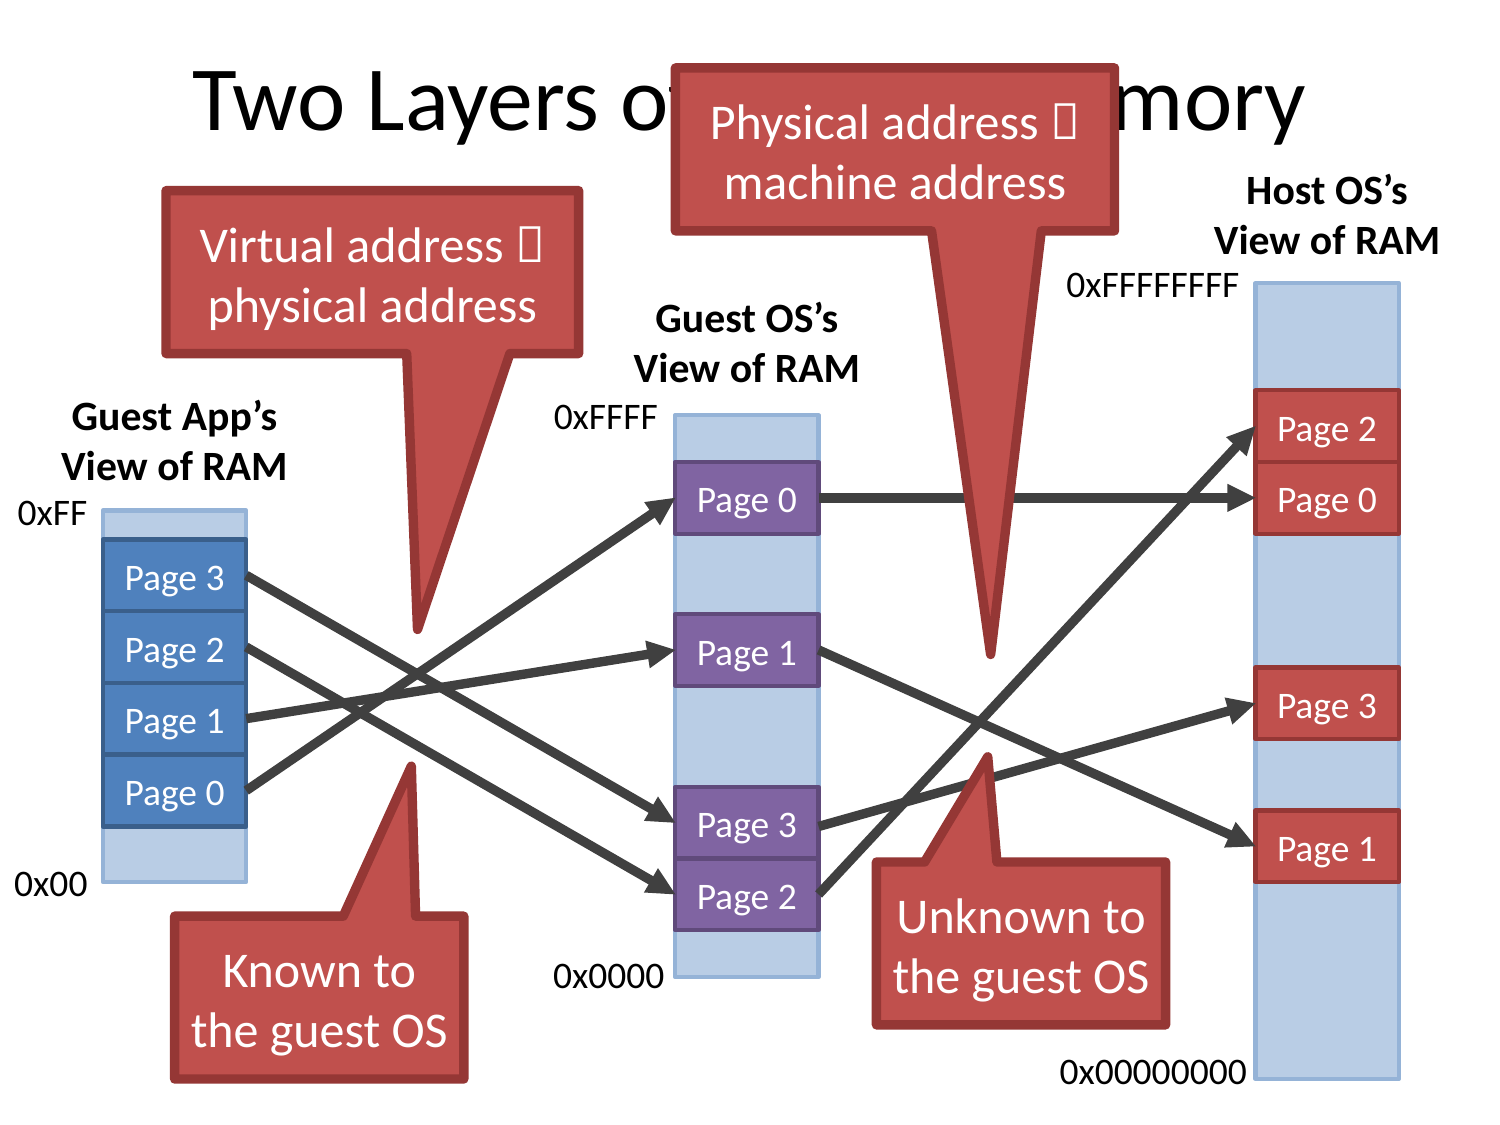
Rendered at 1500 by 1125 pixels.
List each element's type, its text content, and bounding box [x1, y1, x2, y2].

text_box Physical address  machine address [673, 65, 1117, 424]
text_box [818, 425, 1256, 895]
text_box Virtual address  physical address [163, 188, 581, 496]
text_box [103, 508, 240, 537]
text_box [1043, 155, 1457, 1101]
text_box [245, 497, 676, 791]
title Two Layers of Virtual Memory [75, 0, 1425, 188]
text_box Page 3 [101, 537, 240, 609]
text_box 0x00 [0, 851, 103, 912]
text_box Guest App’s View of RAM [46, 381, 303, 497]
text_box Page 0 [101, 753, 240, 829]
text_box Page 2 [101, 609, 239, 681]
text_box Known to the guest OS [172, 904, 466, 1082]
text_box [245, 797, 676, 895]
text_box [537, 282, 877, 1005]
text_box 0xFF [2, 480, 103, 540]
text_box [101, 829, 240, 884]
text_box Unknown to the guest OS [874, 903, 1038, 1027]
text_box Page 1 [101, 681, 239, 753]
